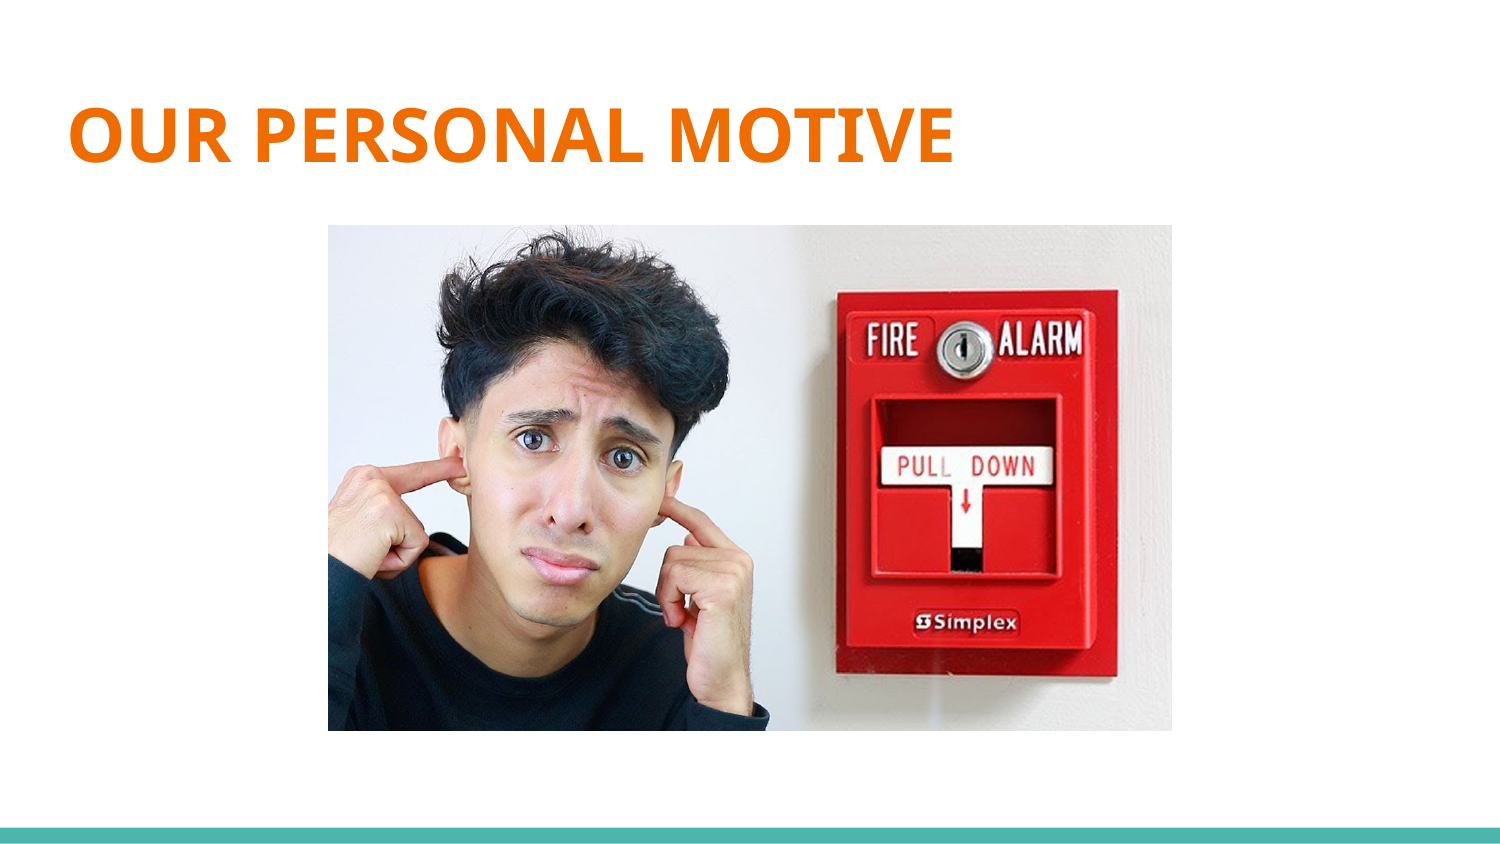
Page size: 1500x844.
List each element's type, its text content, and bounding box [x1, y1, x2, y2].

picture [328, 225, 1172, 731]
title OUR PERSONAL MOTIVE [51, 72, 1449, 189]
